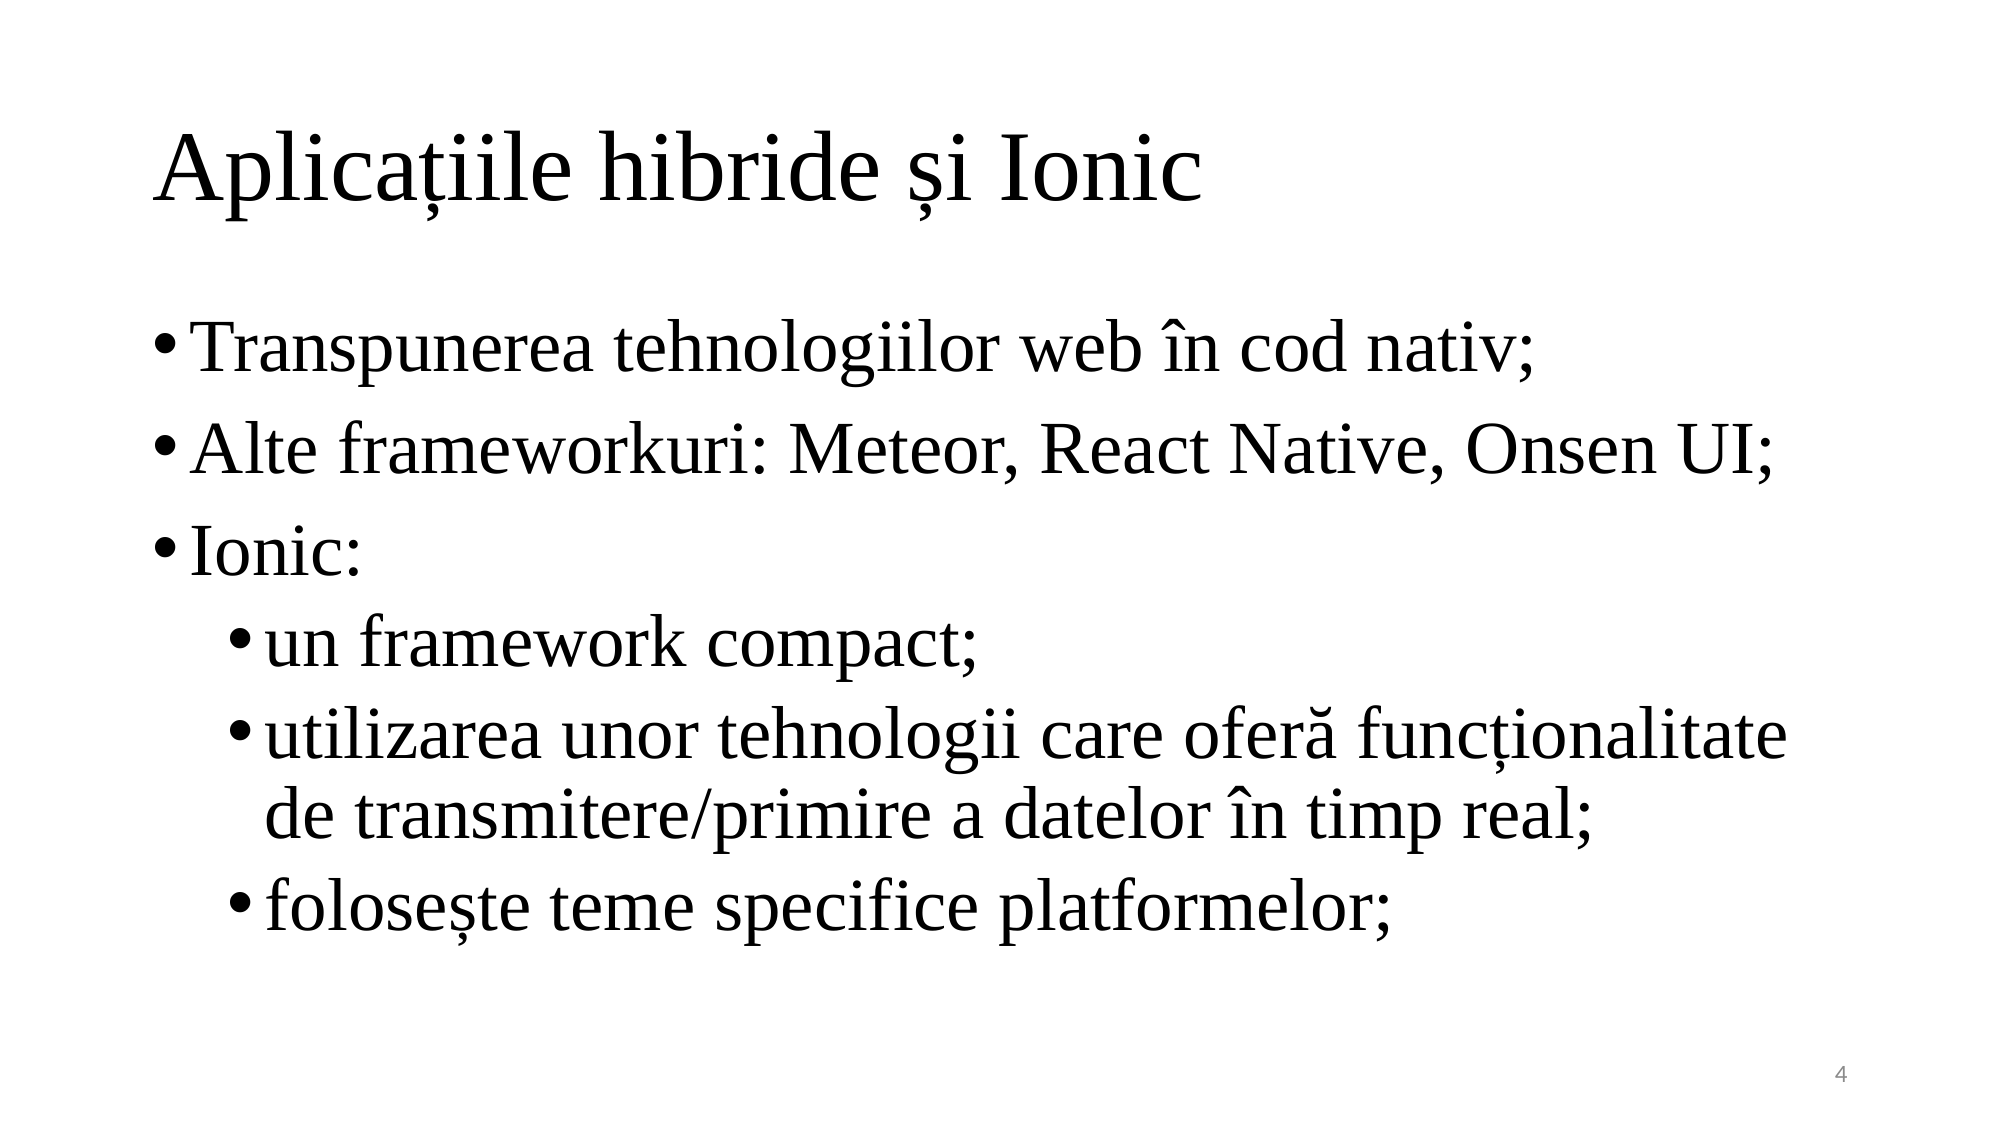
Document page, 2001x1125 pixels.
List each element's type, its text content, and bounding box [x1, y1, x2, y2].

list Transpunerea tehnologiilor web în cod nativ; Alte frameworkuri: Meteor, React Native, Onsen UI; Ionic: un framework compact; utilizarea unor tehnologii care oferă funcționalitate de transmitere/primire a datelor în timp real; folosește teme specifice platformelor; [137, 299, 1863, 1014]
slide_number 4 [1412, 1042, 1863, 1103]
title Aplicațiile hibride și Ionic [137, 59, 1863, 278]
